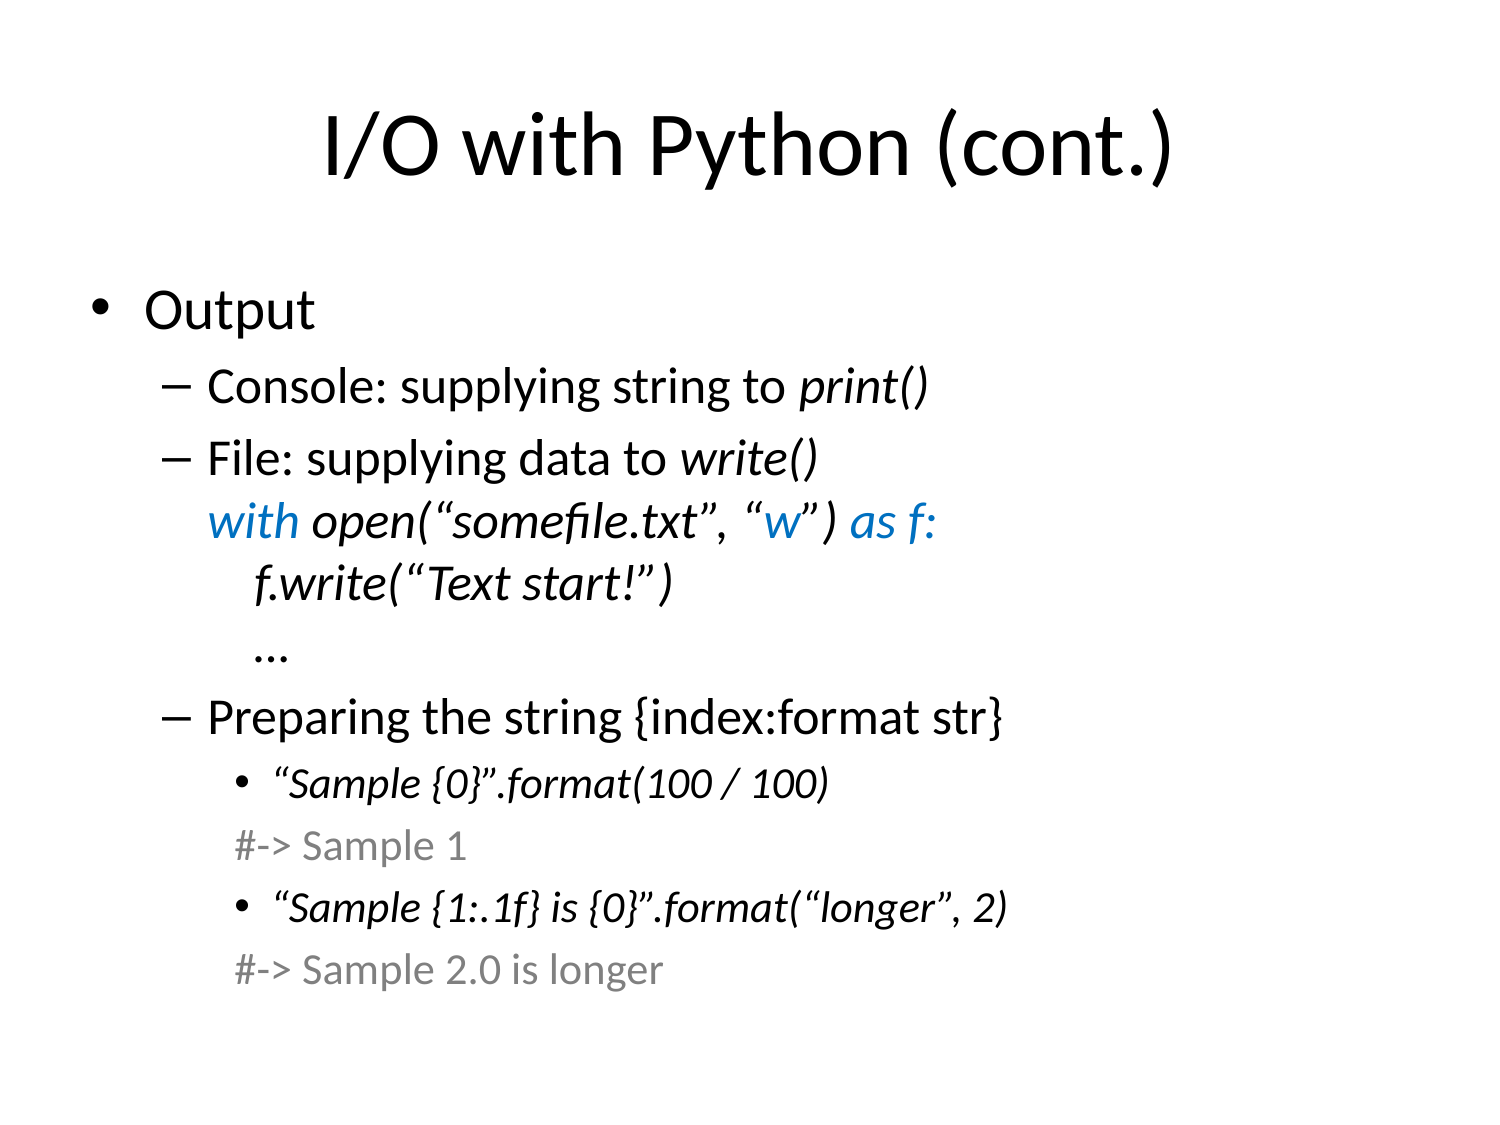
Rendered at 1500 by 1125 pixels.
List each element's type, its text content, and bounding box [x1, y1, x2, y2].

list Output Console: supplying string to print() File: supplying data to write() with open(“somefile.txt”, “w”) as f: f.write(“Text start!”) … Preparing the string {index:format str} “Sample {0}”.format(100 / 100) #-> Sample 1 “Sample {1:.1f} is {0}”.format(“longer”, 2) #-> Sample 2.0 is longer [75, 262, 1425, 1005]
title I/O with Python (cont.) [75, 45, 1425, 233]
